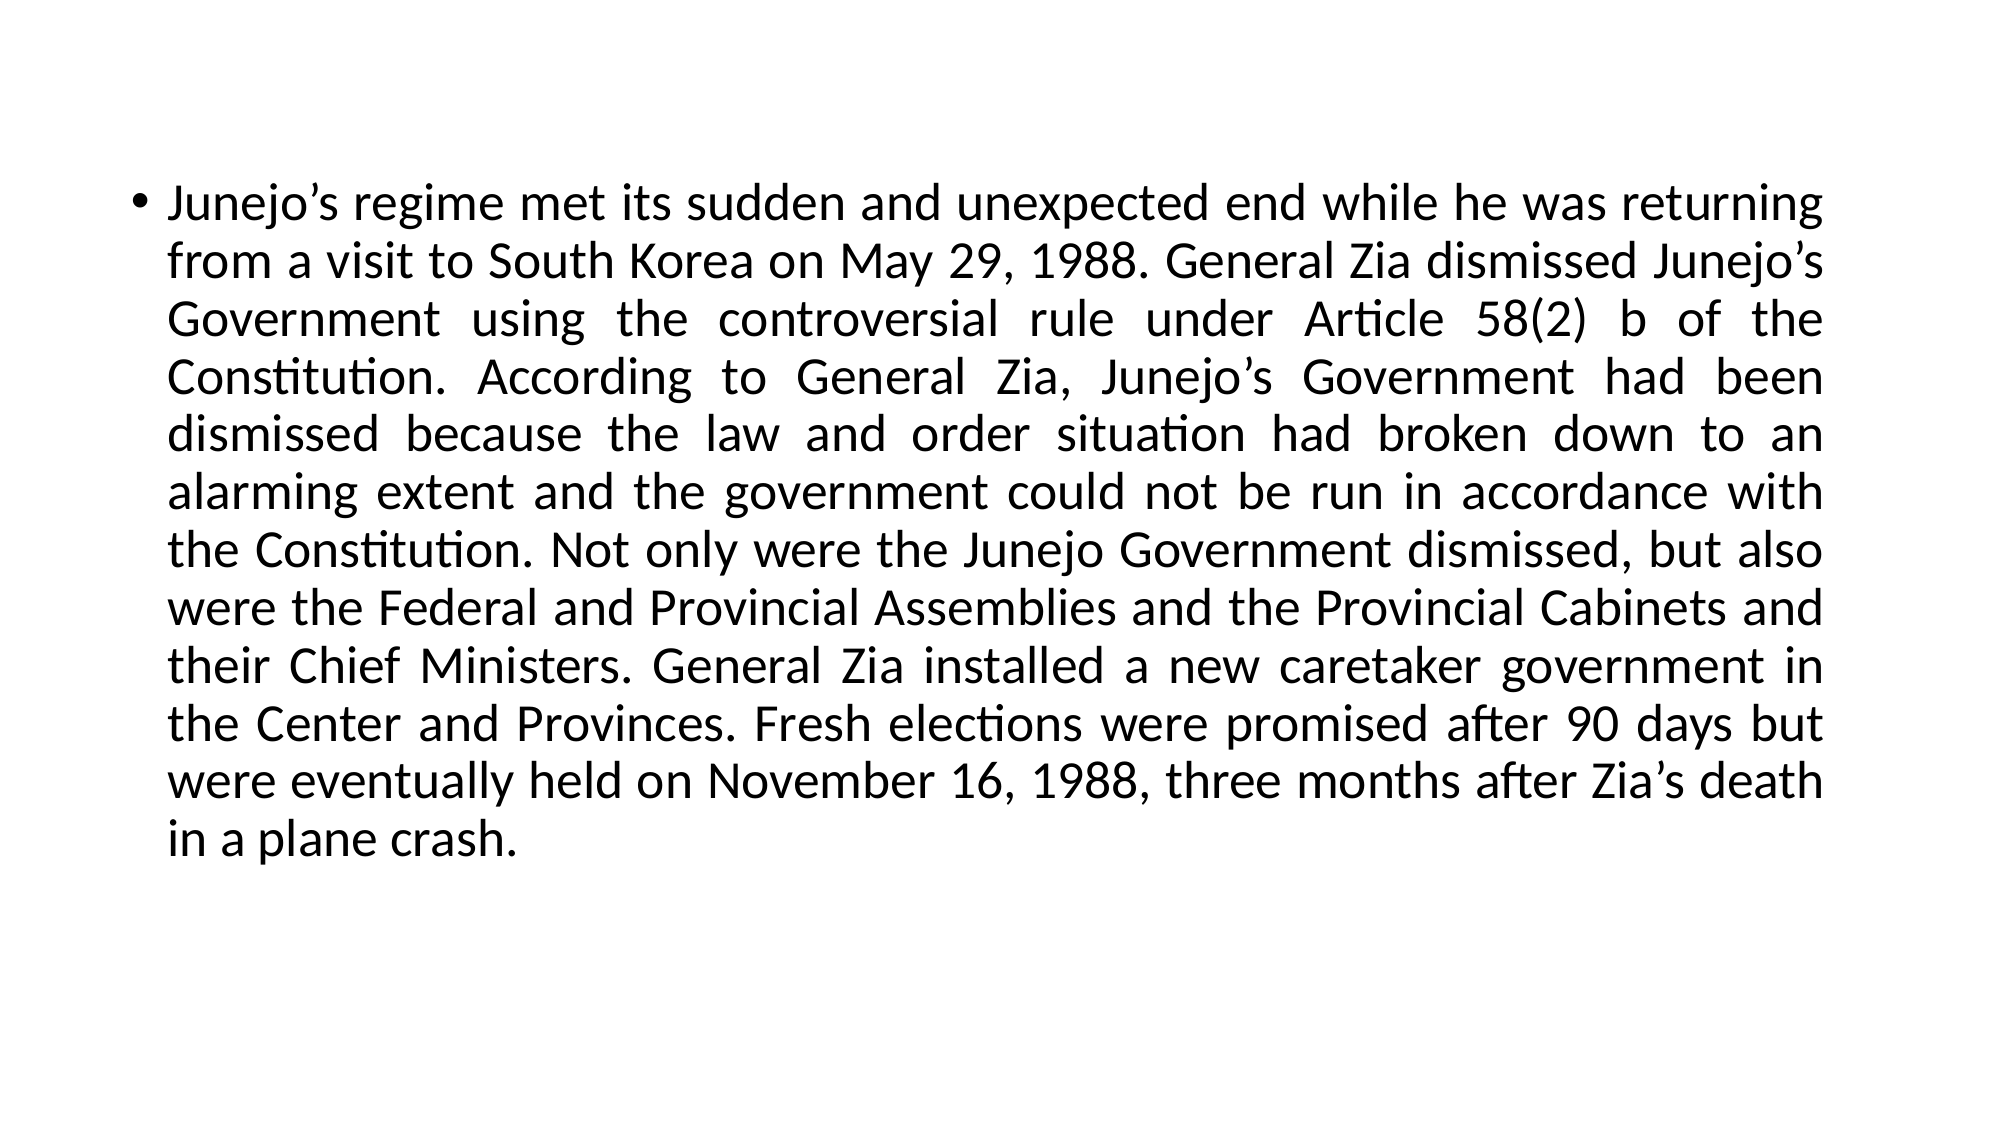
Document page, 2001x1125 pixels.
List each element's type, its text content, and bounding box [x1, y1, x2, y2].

list Junejo’s regime met its sudden and unexpected end while he was returning from a visit to South Korea on May 29, 1988. General Zia dismissed Junejo’s Government using the controversial rule under Article 58(2) b of the Constitution. According to General Zia, Junejo’s Government had been dismissed because the law and order situation had broken down to an alarming extent and the government could not be run in accordance with the Constitution. Not only were the Junejo Government dismissed, but also were the Federal and Provincial Assemblies and the Provincial Cabinets and their Chief Ministers. General Zia installed a new caretaker government in the Center and Provinces. Fresh elections were promised after 90 days but were eventually held on November 16, 1988, three months after Zia’s death in a plane crash. [115, 166, 1841, 881]
